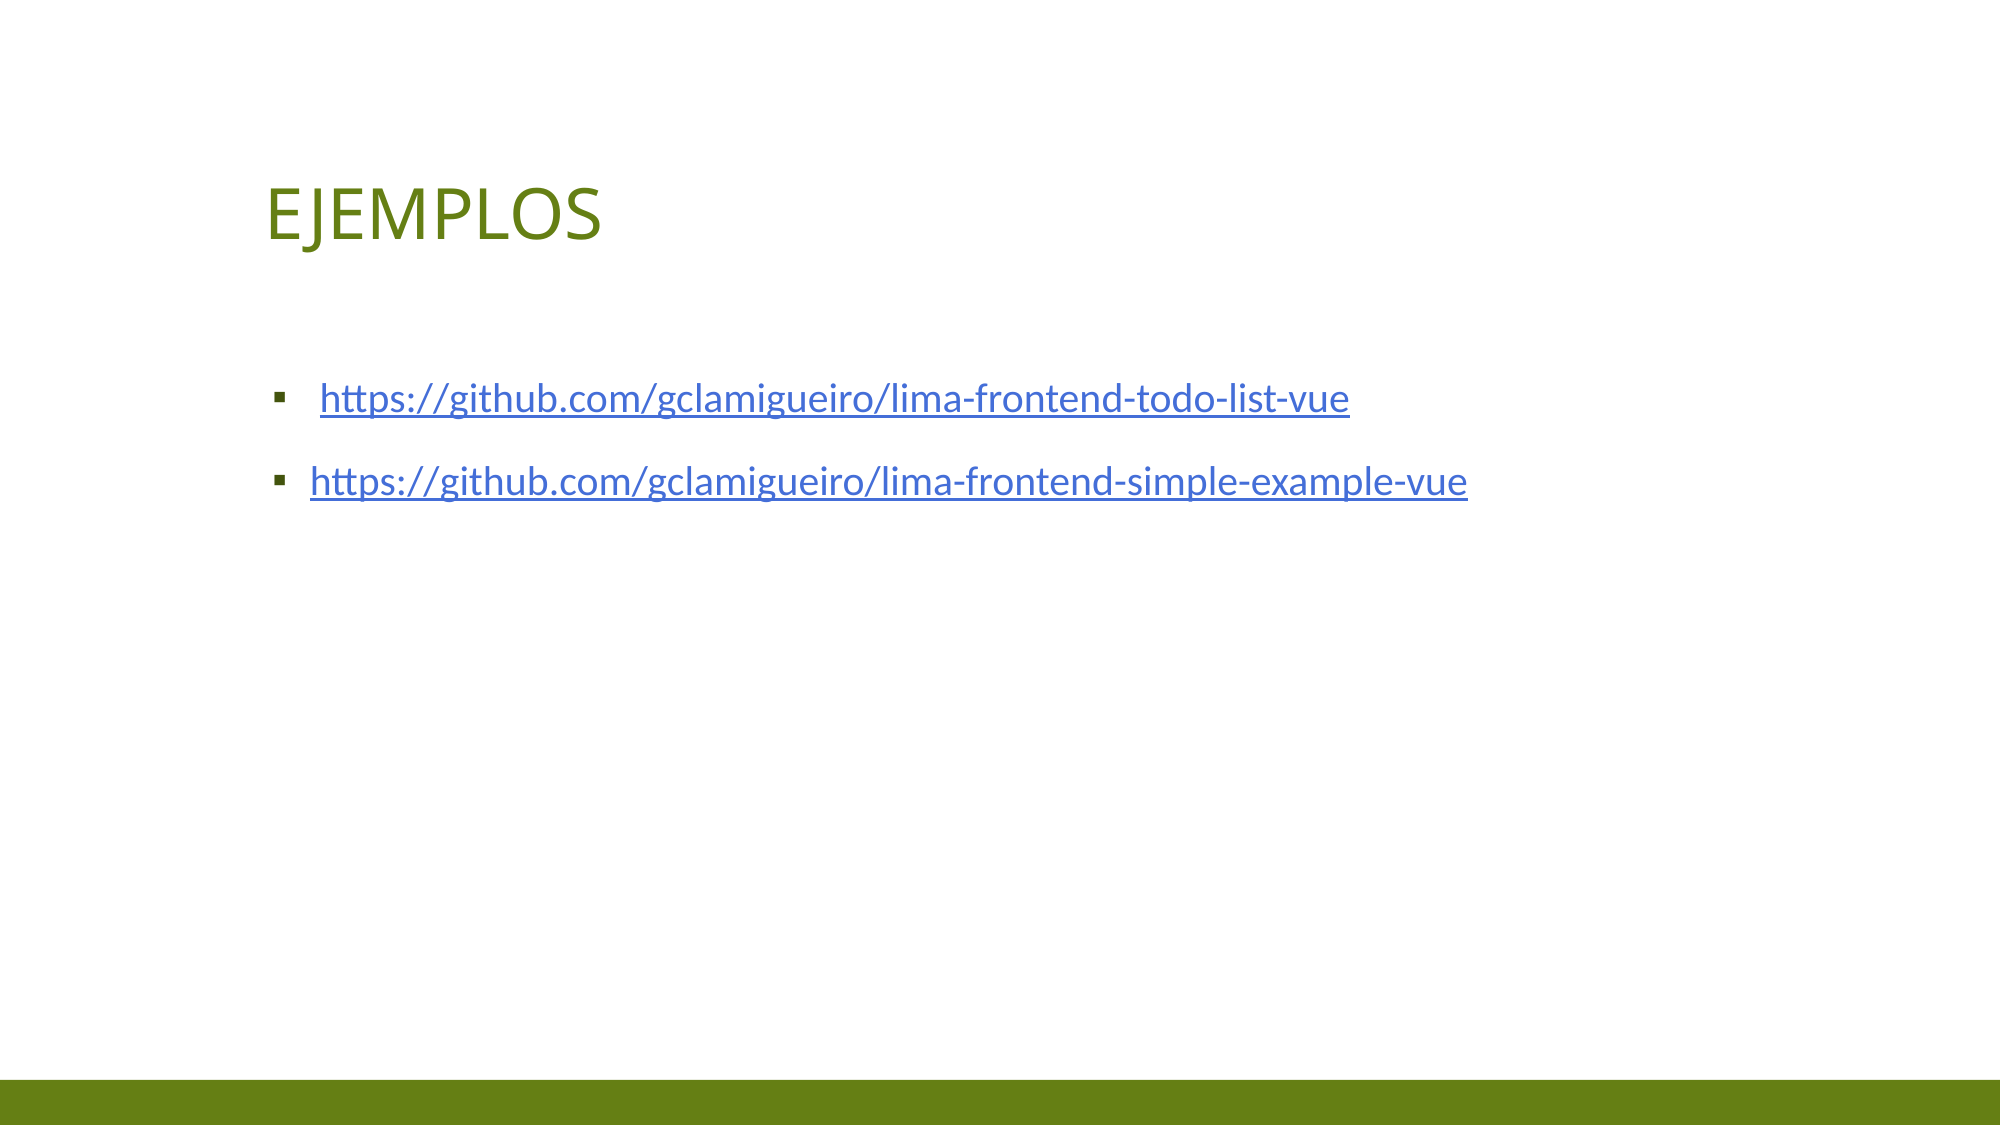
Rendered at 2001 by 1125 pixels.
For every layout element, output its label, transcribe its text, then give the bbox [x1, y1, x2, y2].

list https://github.com/gclamigueiro/lima-frontend-todo-list-vue https://github.com/gclamigueiro/lima-frontend-simple-example-vue [249, 281, 1750, 1013]
title Ejemplos [249, 75, 1750, 263]
